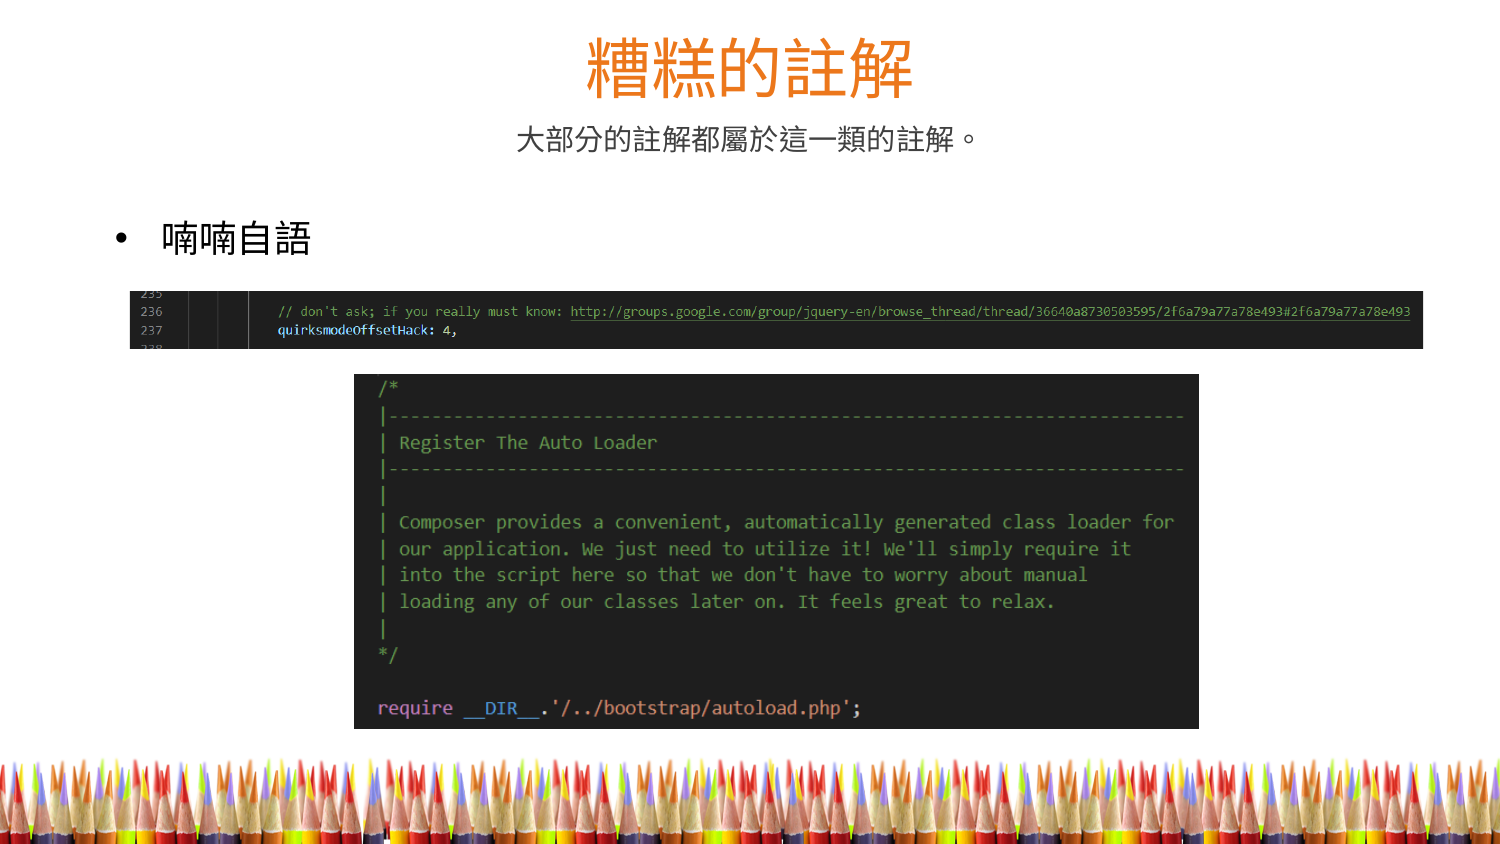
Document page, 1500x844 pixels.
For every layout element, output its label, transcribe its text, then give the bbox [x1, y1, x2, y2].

list 糟糕的註解 [0, 20, 1500, 114]
list 大部分的註解都屬於這一類的註解。 [0, 114, 1500, 162]
text_box 喃喃自語 [100, 207, 1424, 268]
picture [0, 756, 1500, 844]
picture [354, 374, 1199, 730]
picture [129, 291, 1424, 350]
